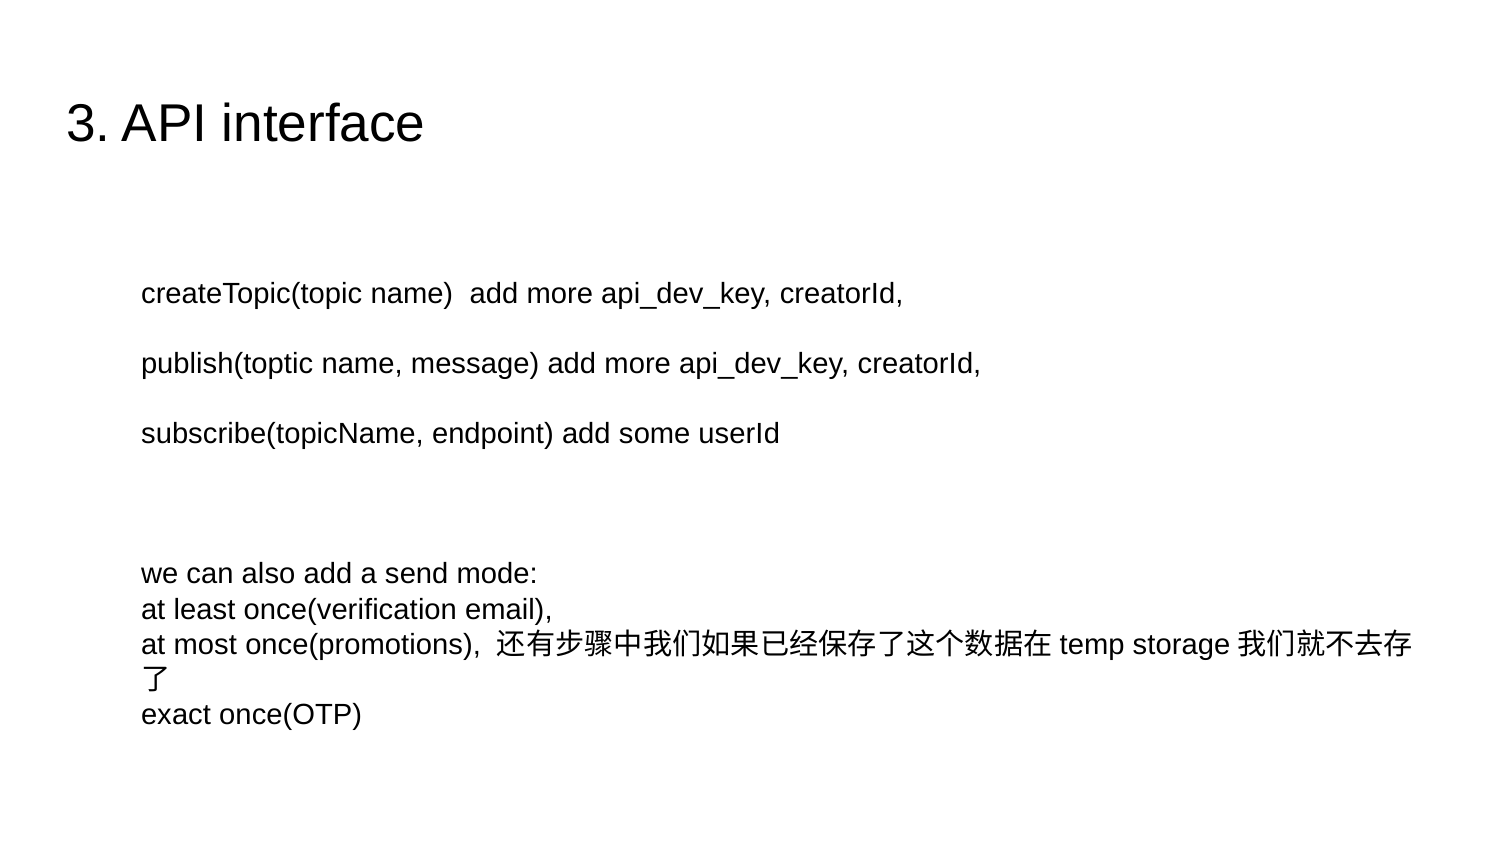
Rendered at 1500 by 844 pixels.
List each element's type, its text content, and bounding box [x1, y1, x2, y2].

list createTopic(topic name) add more api_dev_key, creatorId, publish(toptic name, message) add more api_dev_key, creatorId, subscribe(topicName, endpoint) add some userId we can also add a send mode: at least once(verification email), at most once(promotions), 还有步骤中我们如果已经保存了这个数据在temp storage我们就不去存了 exact once(OTP) [51, 189, 1449, 750]
title 3. API interface [51, 72, 1449, 167]
